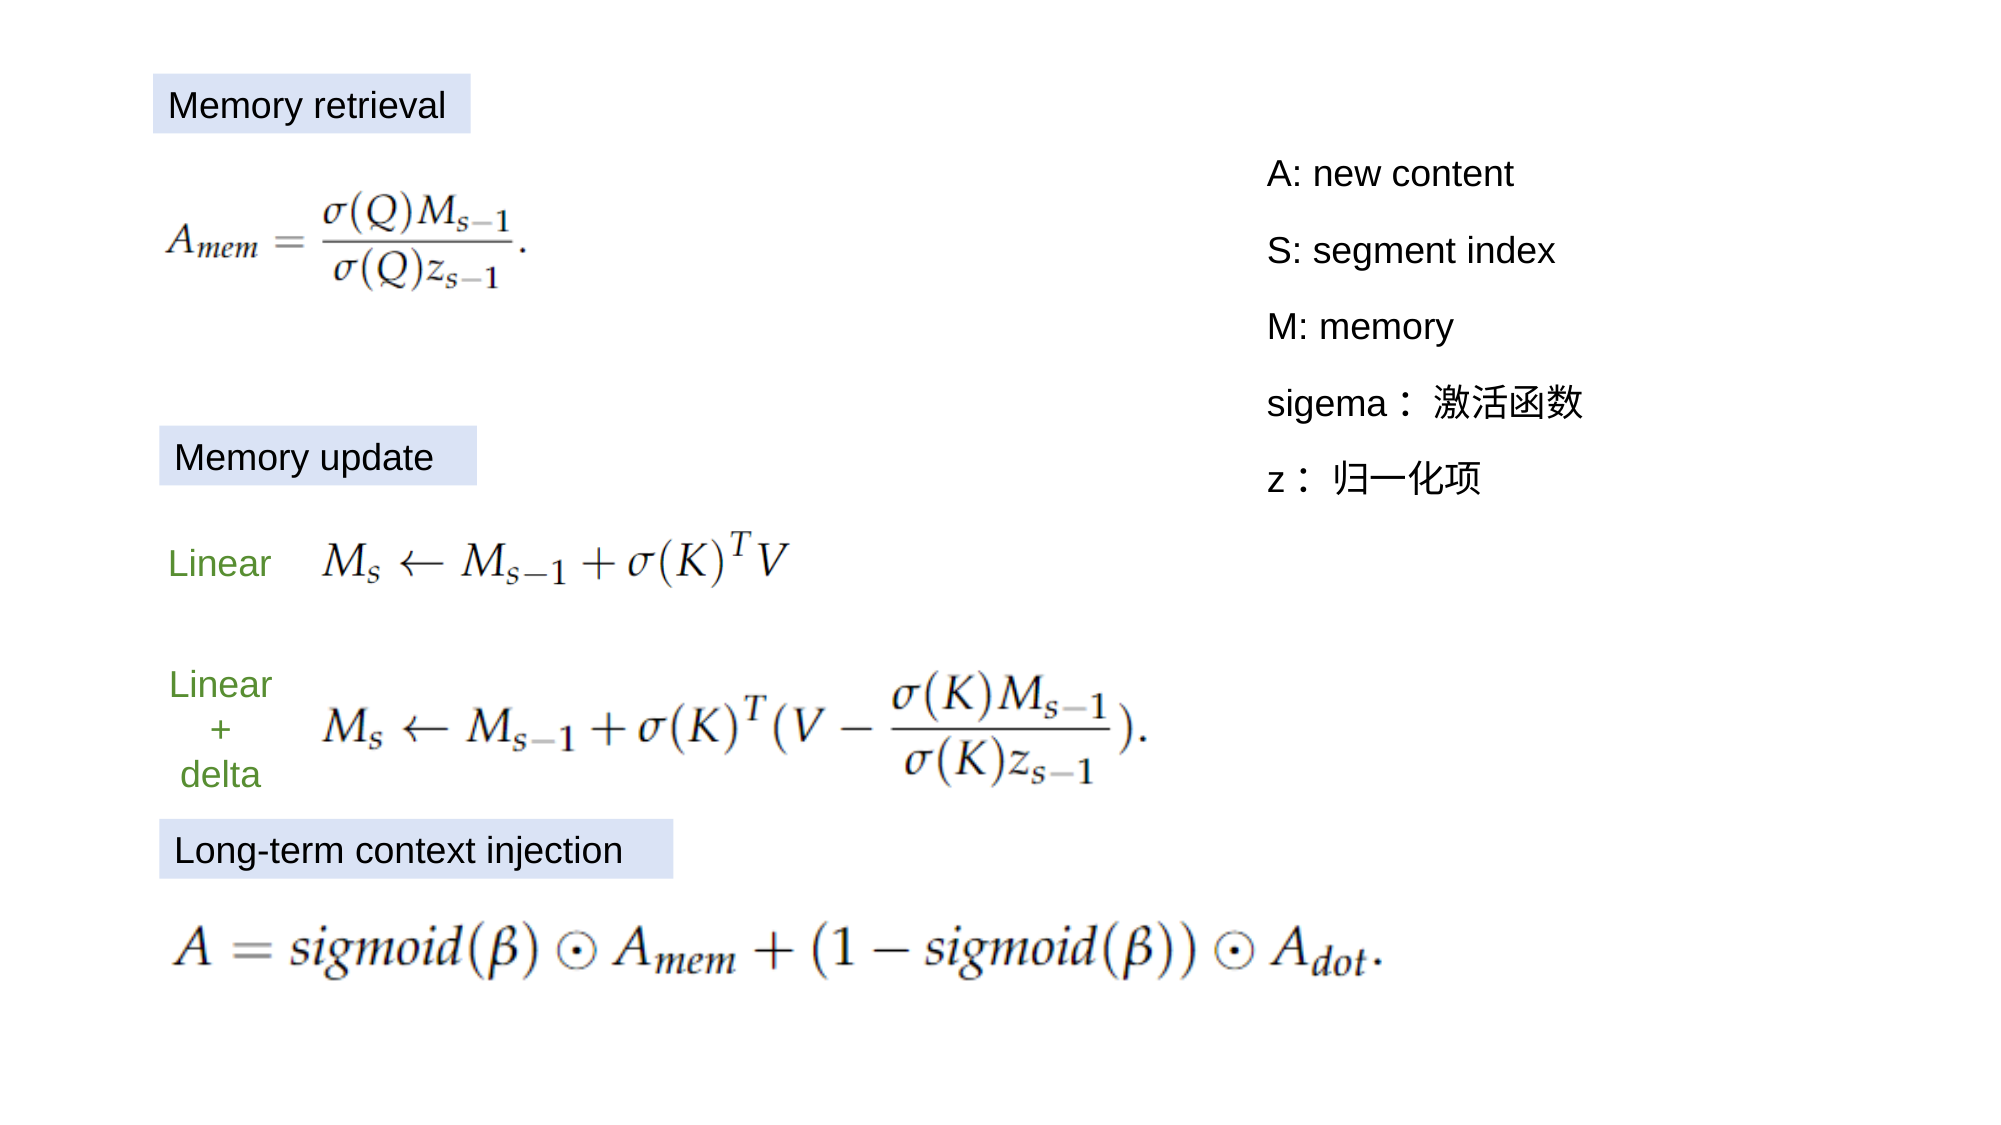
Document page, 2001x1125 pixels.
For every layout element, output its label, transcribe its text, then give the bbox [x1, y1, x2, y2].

text_box Memory retrieval [153, 73, 471, 134]
text_box Linear + delta [153, 653, 287, 803]
text_box Linear [153, 531, 289, 592]
text_box Memory update [159, 425, 477, 486]
picture [152, 901, 1408, 1009]
picture [312, 513, 797, 610]
picture [287, 644, 1181, 813]
picture [158, 174, 549, 317]
text_box A: new content S: segment index M: memory sigema：激活函数 z：归一化项 [1252, 110, 1745, 508]
text_box Long-term context injection [159, 818, 674, 879]
